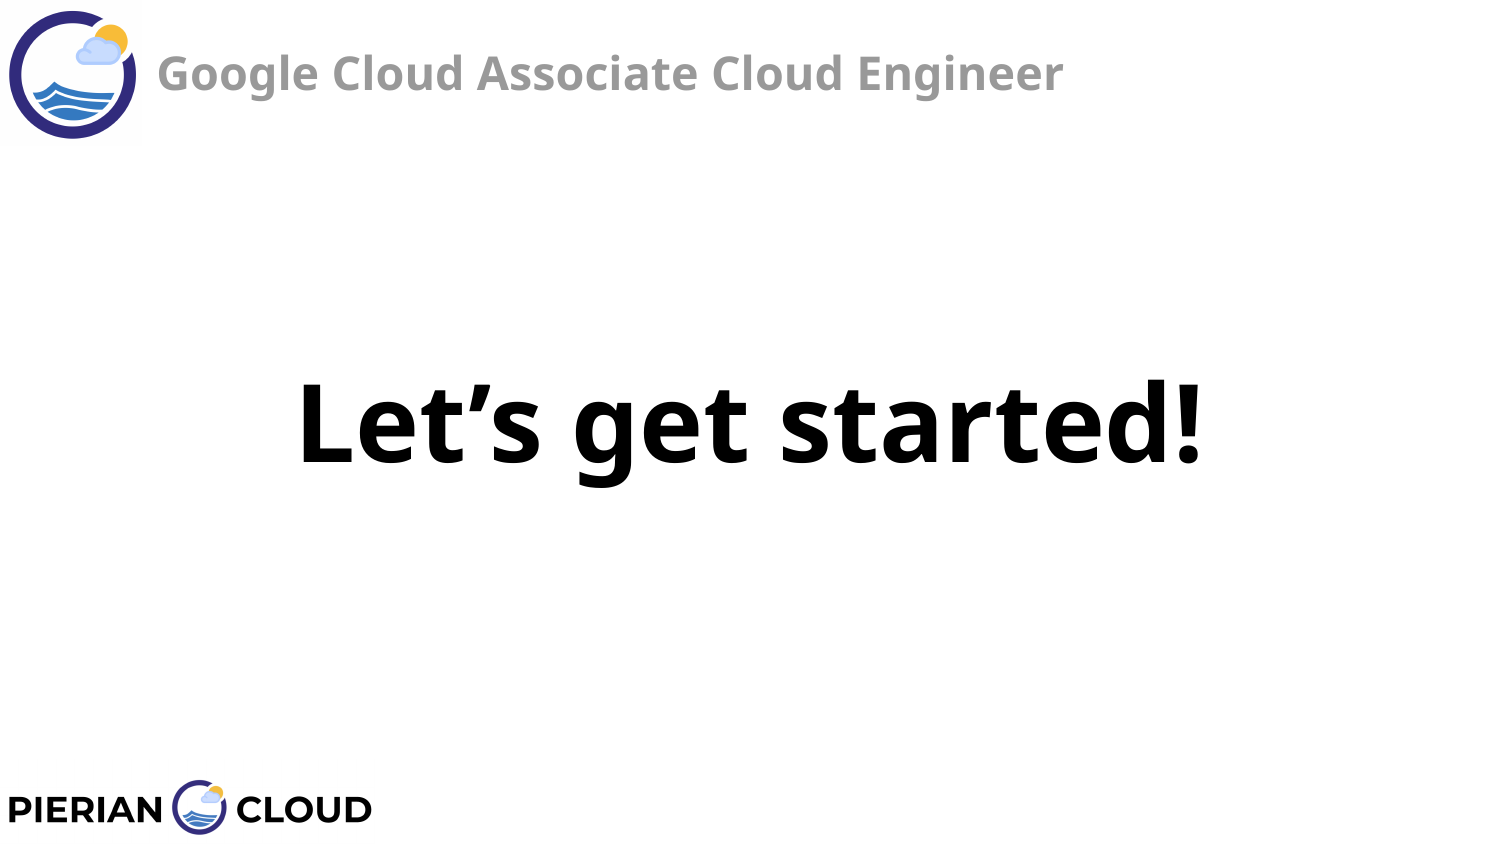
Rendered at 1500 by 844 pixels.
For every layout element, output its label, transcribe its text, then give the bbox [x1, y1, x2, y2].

title Let’s get started! [51, 218, 1449, 510]
picture [0, 758, 375, 844]
picture [0, 0, 142, 146]
title Google Cloud Associate Cloud Engineer [146, 25, 1420, 120]
